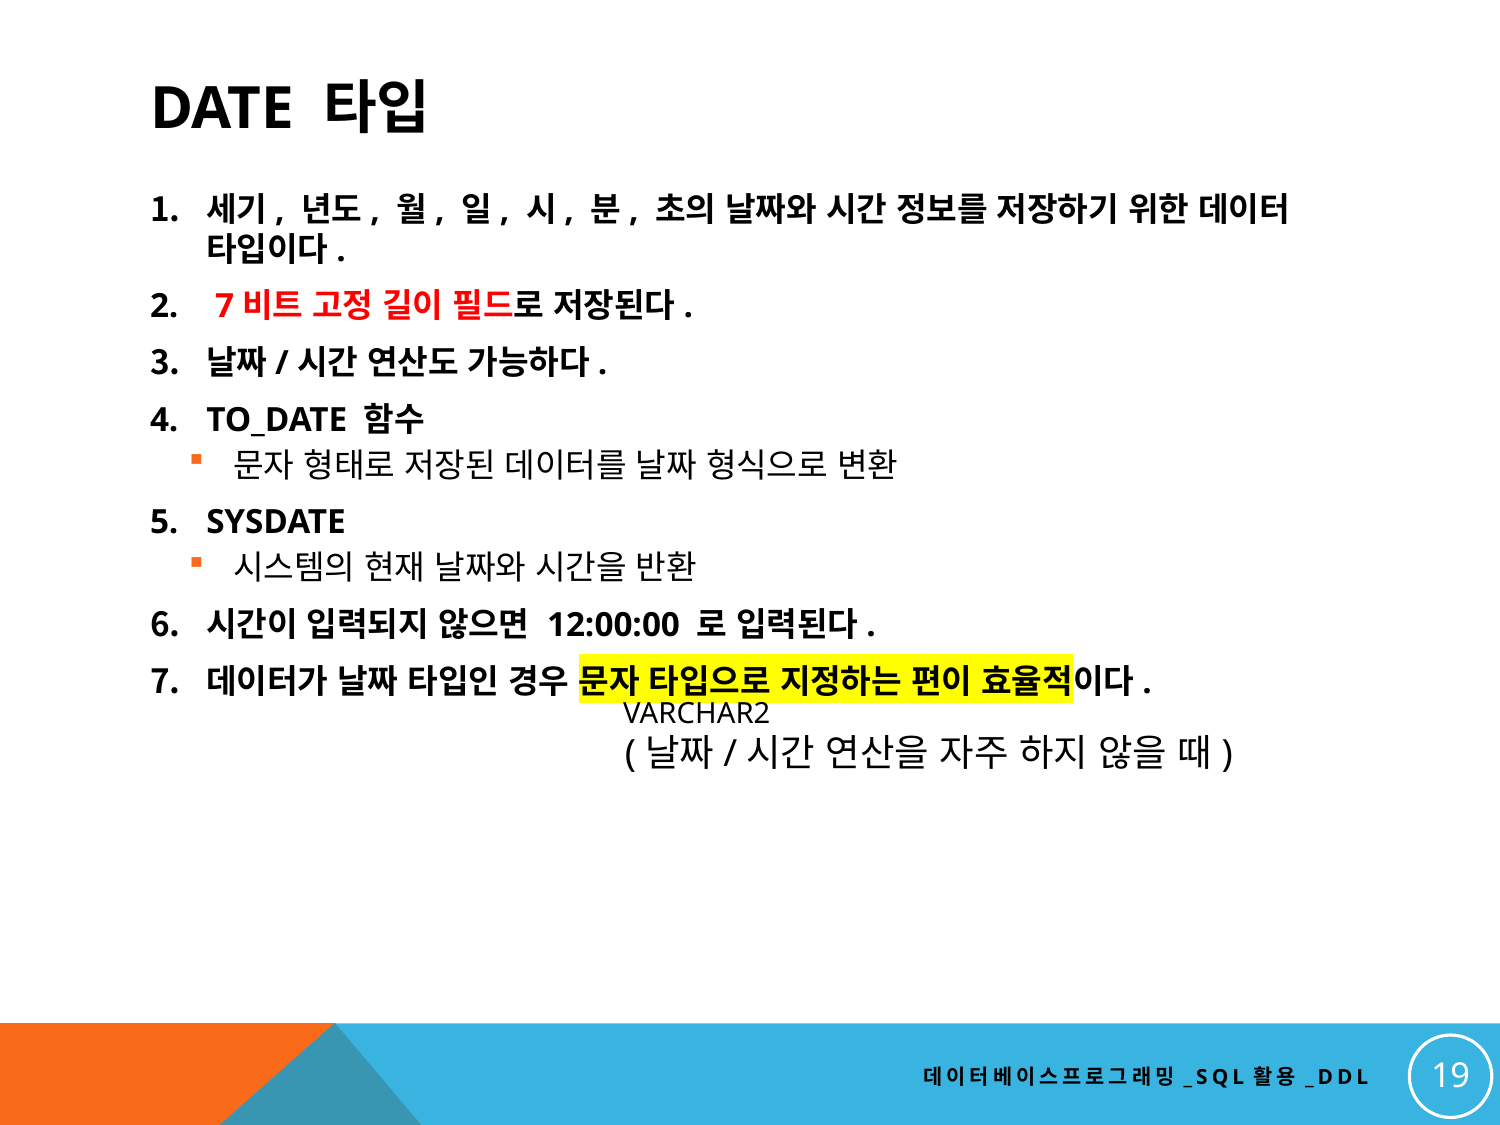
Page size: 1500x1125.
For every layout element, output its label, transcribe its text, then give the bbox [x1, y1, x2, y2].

text_box VARCHAR2 [608, 686, 786, 737]
title date 타입 [135, 60, 1369, 150]
list 세기, 년도, 월, 일, 시, 분, 초의 날짜와 시간 정보를 저장하기 위한 데이터 타입이다. 7비트 고정 길이 필드로 저장된다. 날짜/시간 연산도 가능하다. TO_DATE 함수 문자 형태로 저장된 데이터를 날짜 형식으로 변환 SYSDATE 시스템의 현재 날짜와 시간을 반환 시간이 입력되지 않으면 12:00:00 로 입력된다. 데이터가 날짜 타입인 경우 문자 타입으로 지정하는 편이 효율적이다. [135, 180, 1369, 965]
footer 데이터베이스프로그래밍_SQL활용_DDL [537, 1053, 1384, 1099]
text_box (날짜/시간 연산을 자주 하지 않을 때) [610, 721, 1248, 782]
slide_number 19 [1407, 1033, 1494, 1120]
